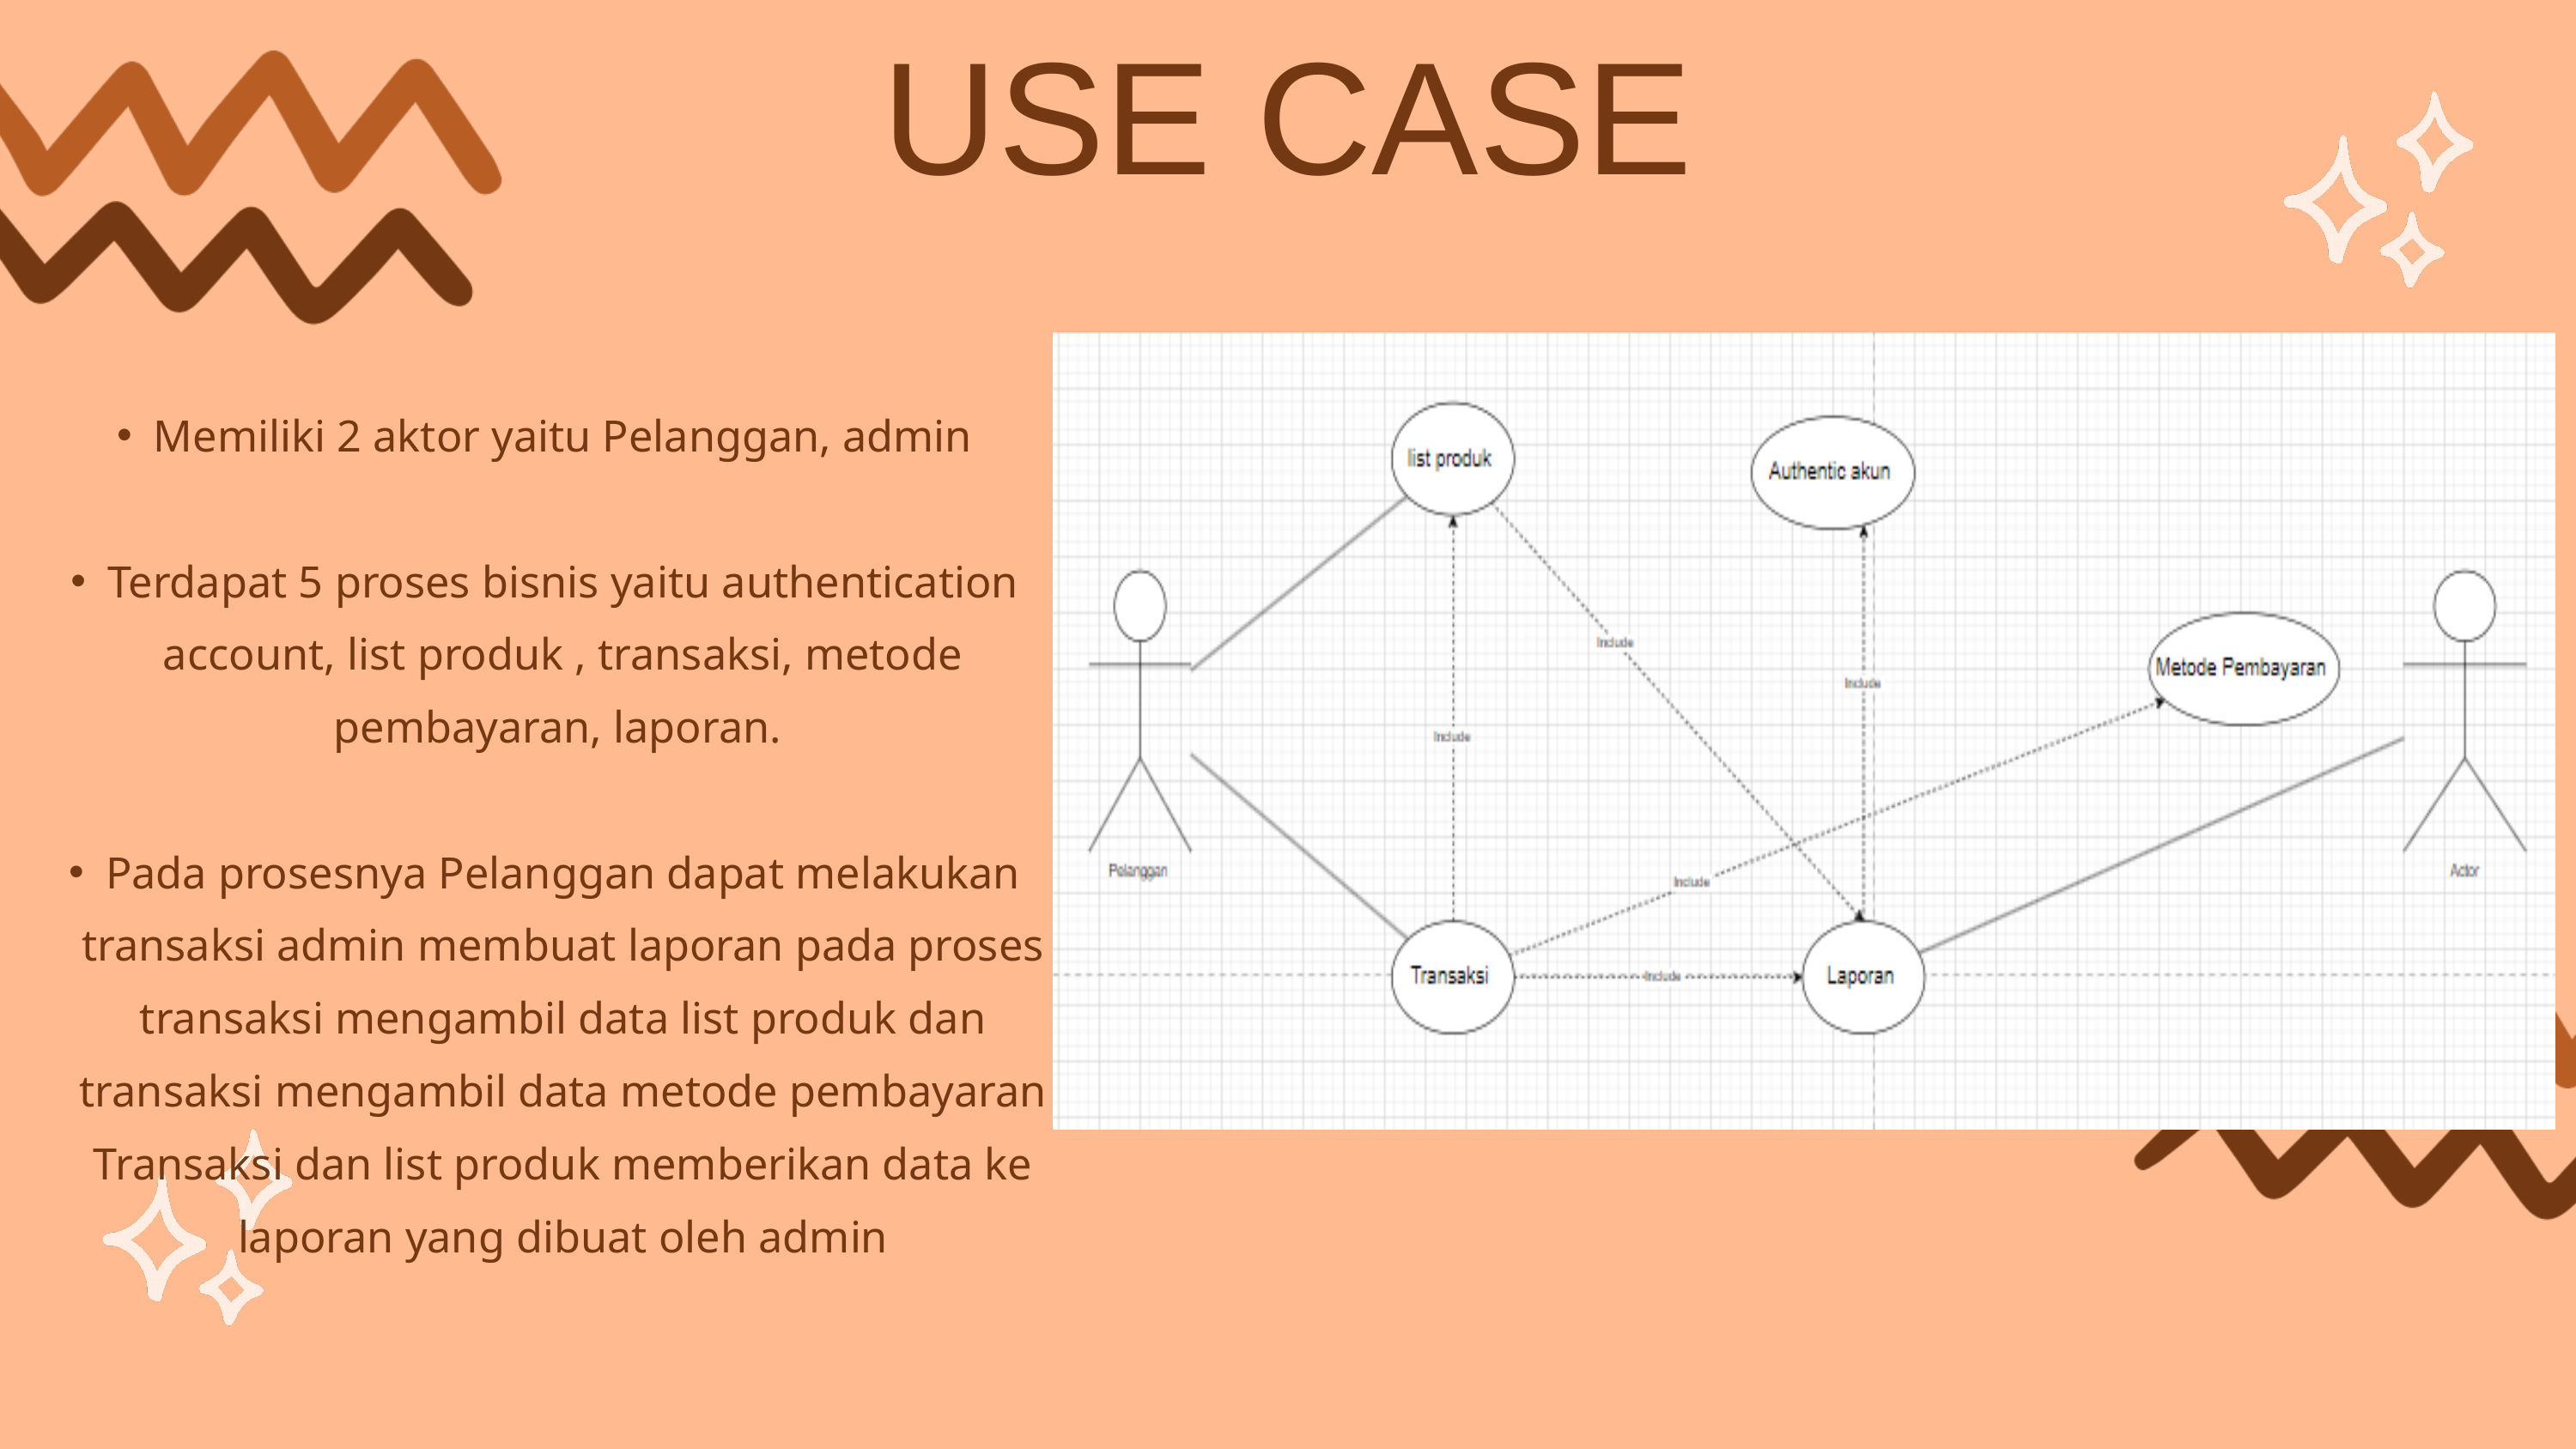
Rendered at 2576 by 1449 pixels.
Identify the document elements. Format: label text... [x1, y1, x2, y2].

text_box [2283, 91, 2474, 288]
text_box Memiliki 2 aktor yaitu Pelanggan, admin Terdapat 5 proses bisnis yaitu authentication account, list produk , transaksi, metode pembayaran, laporan. Pada prosesnya Pelanggan dapat melakukan transaksi admin membuat laporan pada proses transaksi mengambil data list produk dan transaksi mengambil data metode pembayaran Transaksi dan list produk memberikan data ke laporan yang dibuat oleh admin [0, 387, 1054, 1365]
text_box USE CASE [416, 3, 2160, 207]
picture [1053, 332, 2555, 1130]
text_box [0, 47, 504, 332]
text_box [2124, 943, 2576, 1228]
